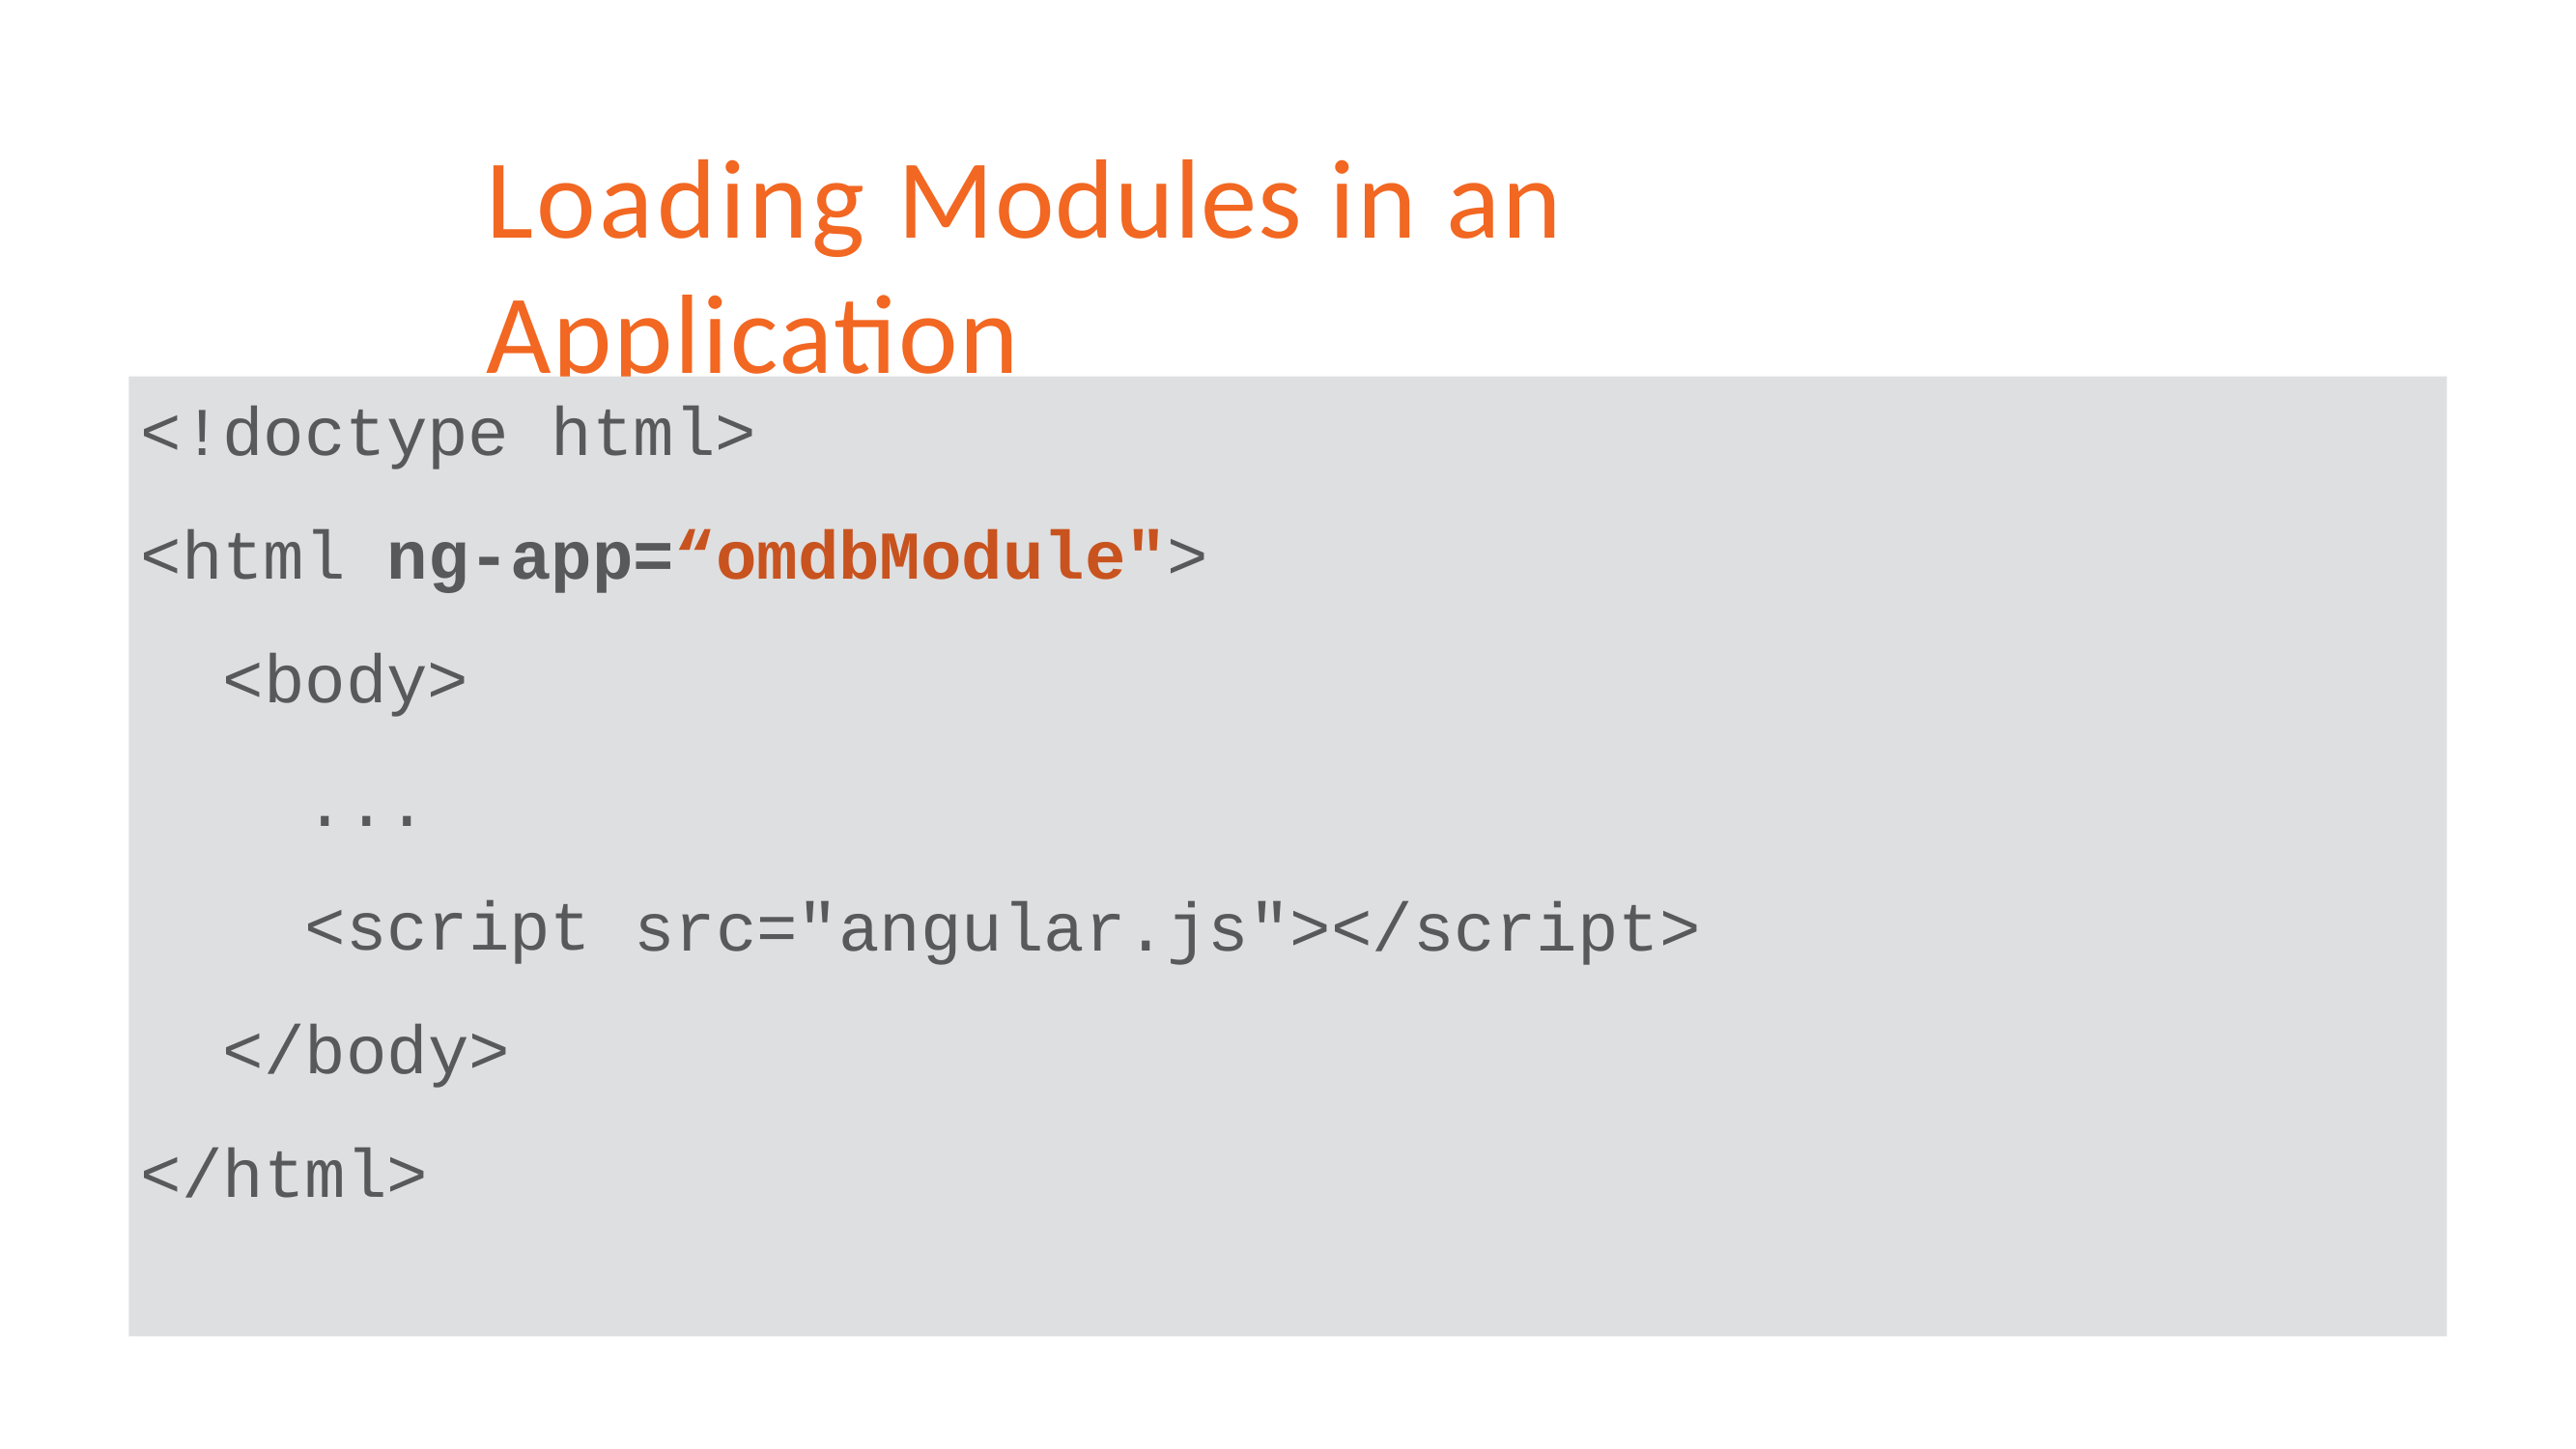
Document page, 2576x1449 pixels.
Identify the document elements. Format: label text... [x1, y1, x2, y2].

title Loading Modules in an Application [483, 126, 2122, 376]
text_box html> [551, 386, 757, 469]
text_box src="angular.js"></script> [633, 882, 1702, 965]
text_box <!doctype [140, 386, 511, 469]
text_box <body> ... <script </body> </html> [140, 635, 593, 1212]
text_box [128, 376, 2448, 1337]
text_box ng-app=“omdbModule"> [386, 510, 1209, 593]
text_box <html [140, 510, 347, 593]
